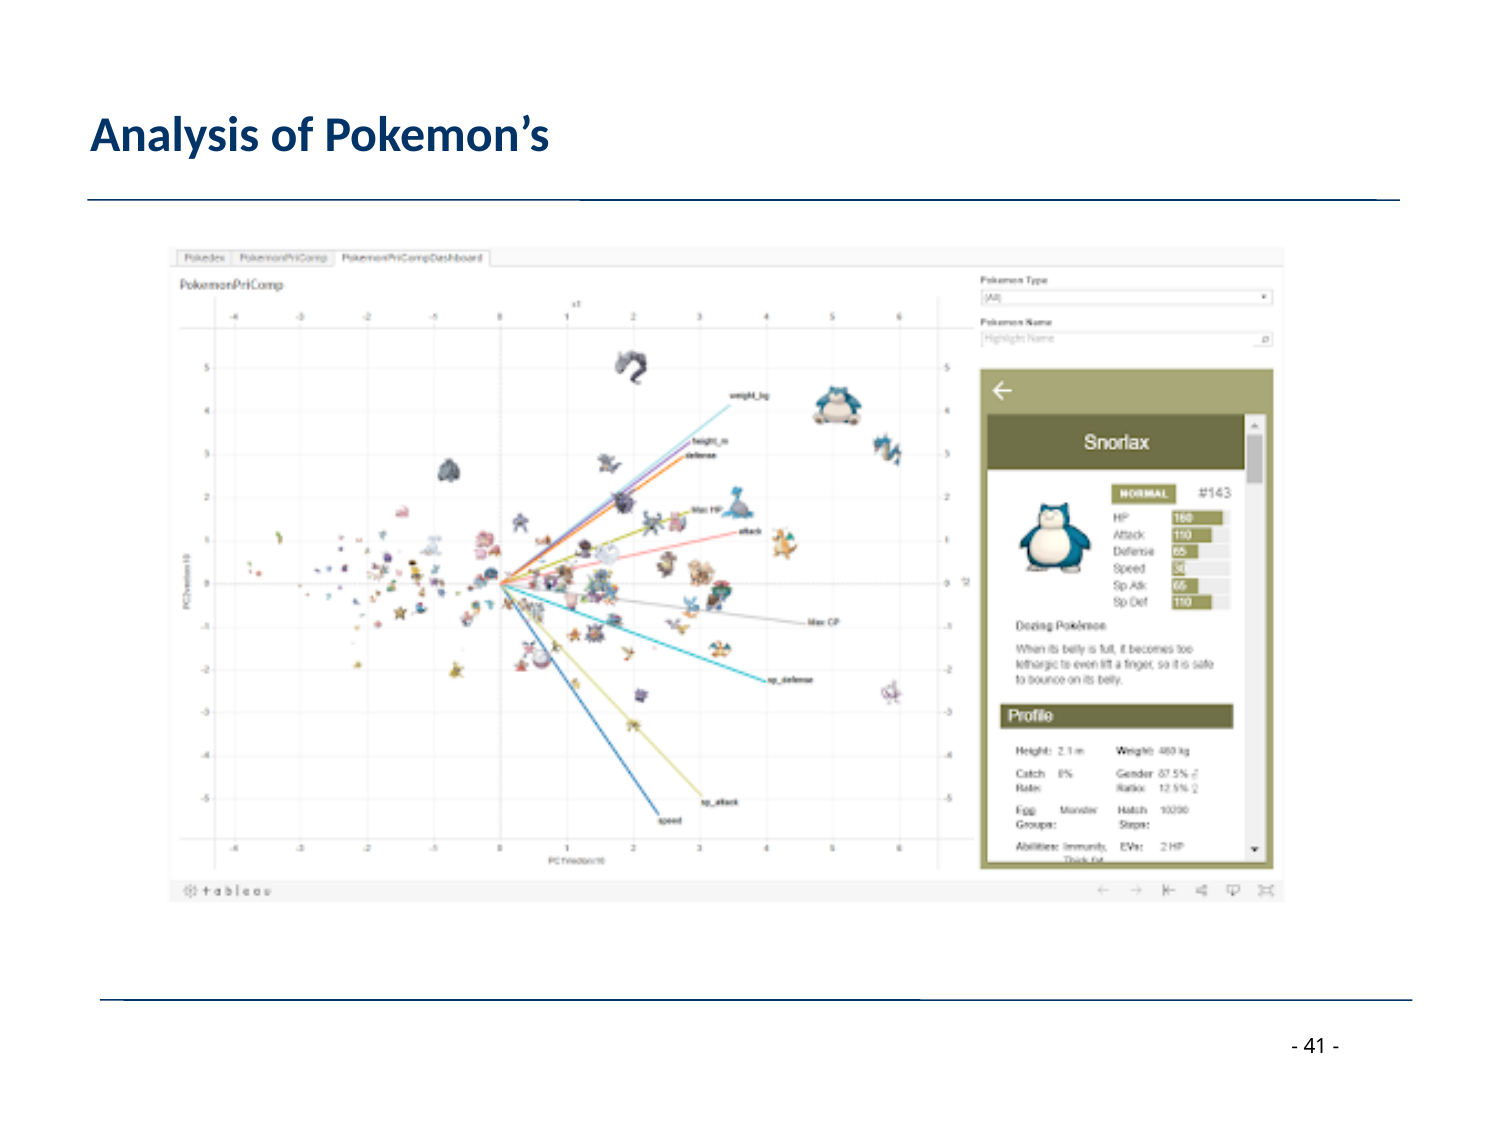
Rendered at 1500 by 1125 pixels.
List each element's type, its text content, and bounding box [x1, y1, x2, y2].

picture [159, 239, 1294, 914]
title Analysis of Pokemon’s [75, 37, 1425, 225]
